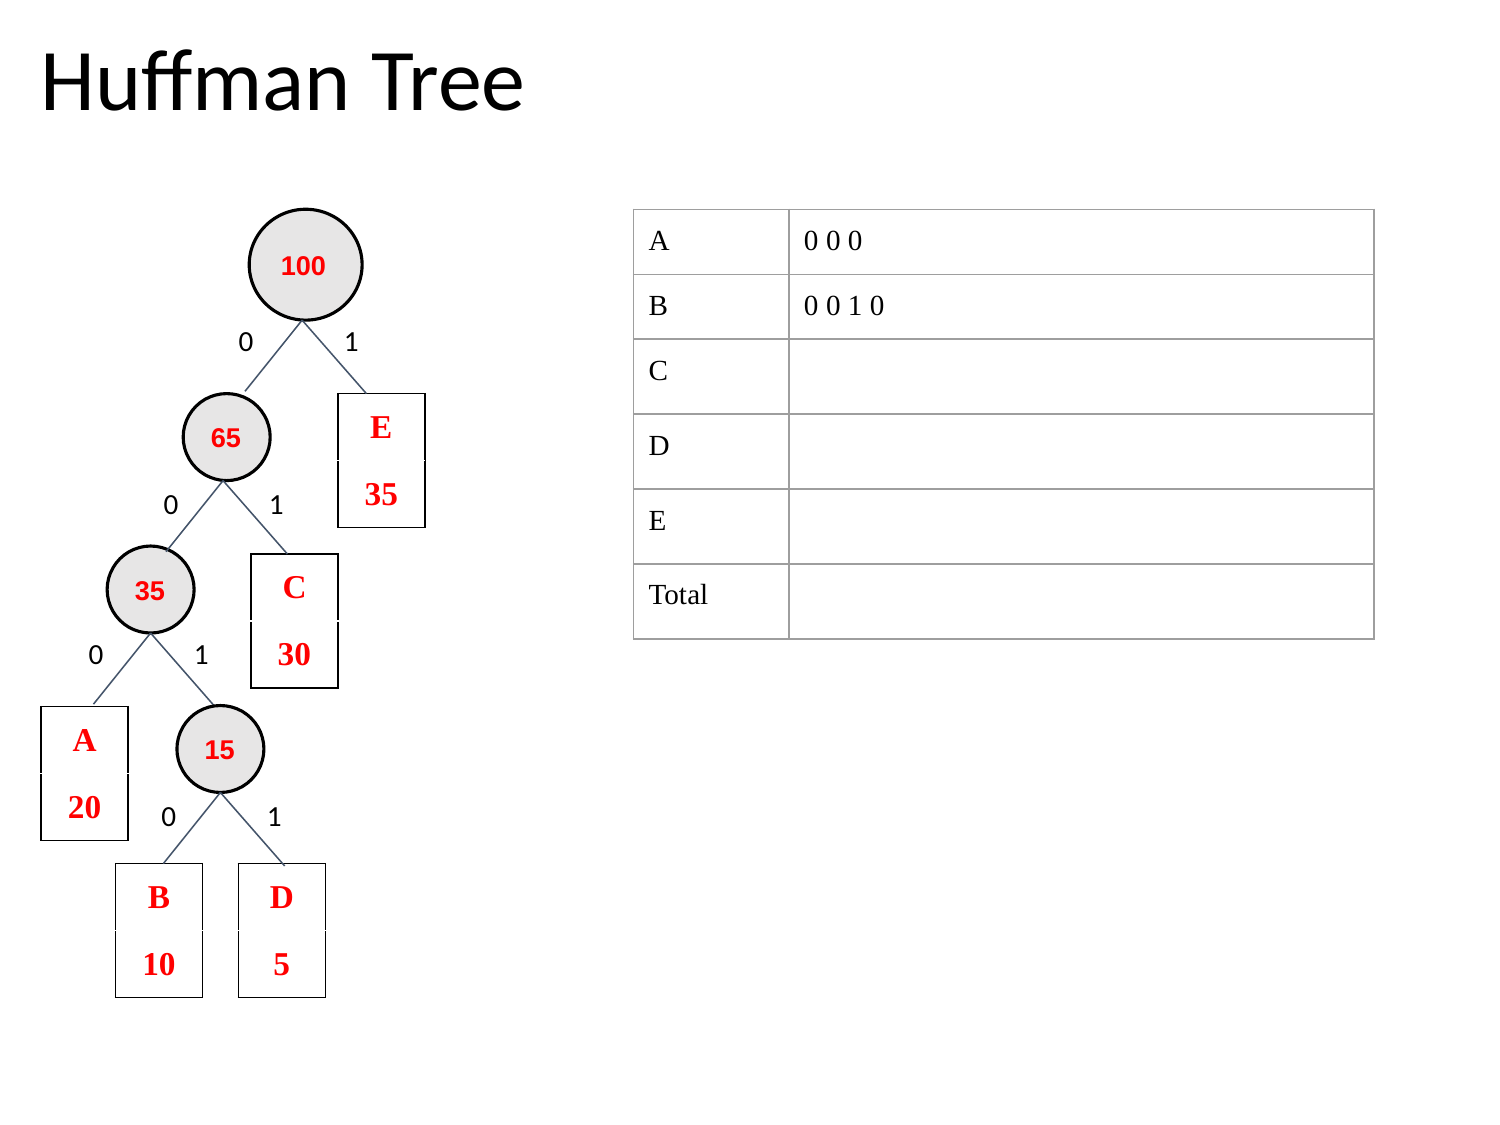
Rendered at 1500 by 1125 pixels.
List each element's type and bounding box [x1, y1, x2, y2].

table_header [42, 707, 127, 773]
table_cell [634, 340, 788, 413]
table_header [339, 394, 424, 460]
table_cell [634, 275, 788, 338]
table_header [634, 210, 788, 274]
table_header [252, 555, 337, 620]
table_cell [790, 490, 1373, 563]
table_header [239, 864, 325, 930]
text_box [73, 393, 324, 867]
text_box [223, 209, 399, 394]
table_cell [634, 565, 788, 638]
table_cell [790, 415, 1373, 488]
table_cell [790, 565, 1373, 638]
table_cell [634, 490, 788, 563]
table_header [116, 864, 202, 930]
table_cell [790, 340, 1373, 413]
table_cell [239, 931, 325, 997]
title [25, 26, 1469, 138]
table_cell [339, 461, 424, 527]
table_cell [634, 415, 788, 488]
table_cell [42, 774, 127, 840]
table_cell [252, 622, 337, 687]
table_cell [790, 275, 1373, 338]
table_header [790, 210, 1373, 274]
table_cell [116, 931, 202, 997]
